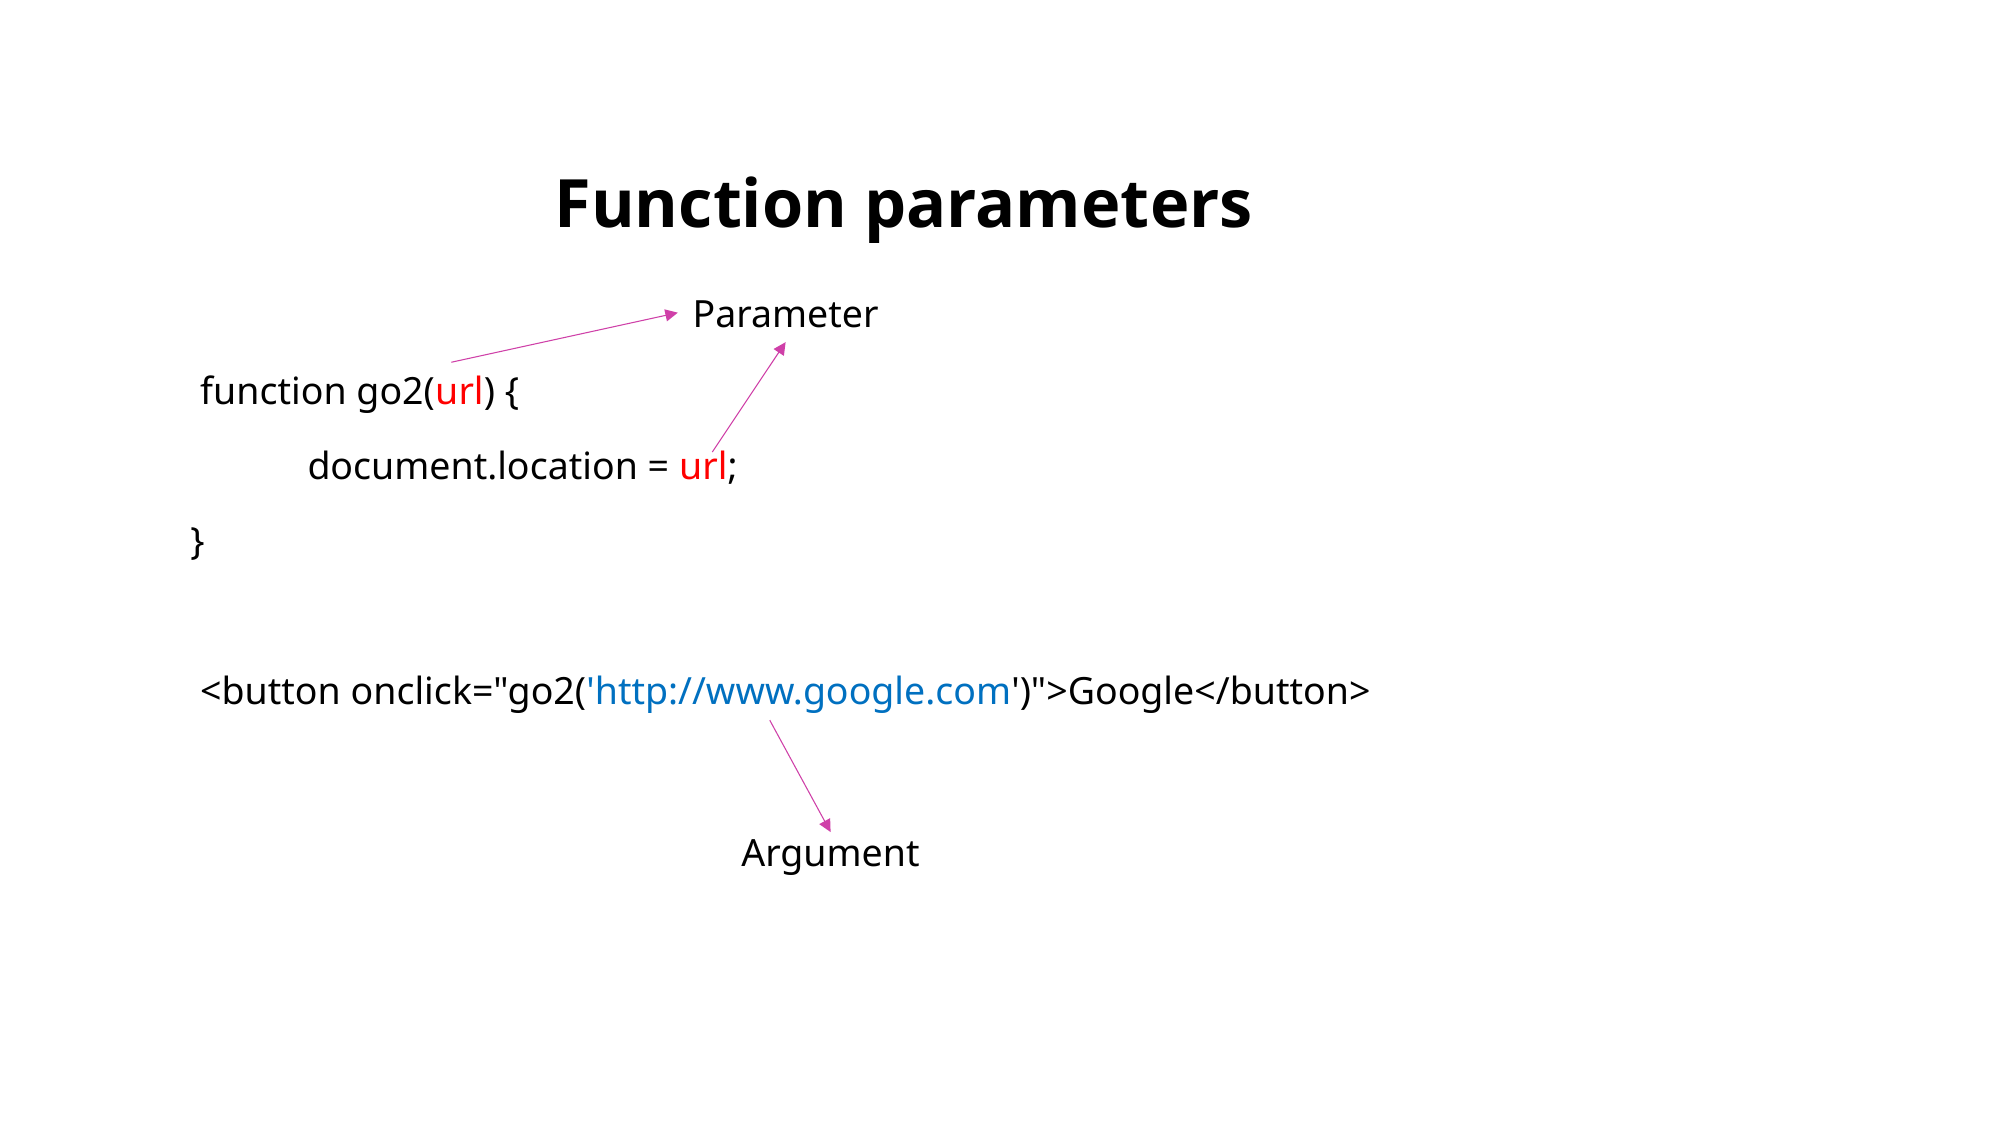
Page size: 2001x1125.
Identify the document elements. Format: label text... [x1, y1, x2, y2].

text_box Parameter [677, 282, 894, 343]
list function go2(url) { document.location = url; } <button onclick="go2('http://www.google.com')">Google</button> [175, 351, 1633, 955]
text_box Argument [726, 821, 935, 881]
title Function parameters [174, 153, 1633, 249]
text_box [769, 720, 831, 833]
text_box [712, 342, 786, 452]
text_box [451, 312, 678, 363]
